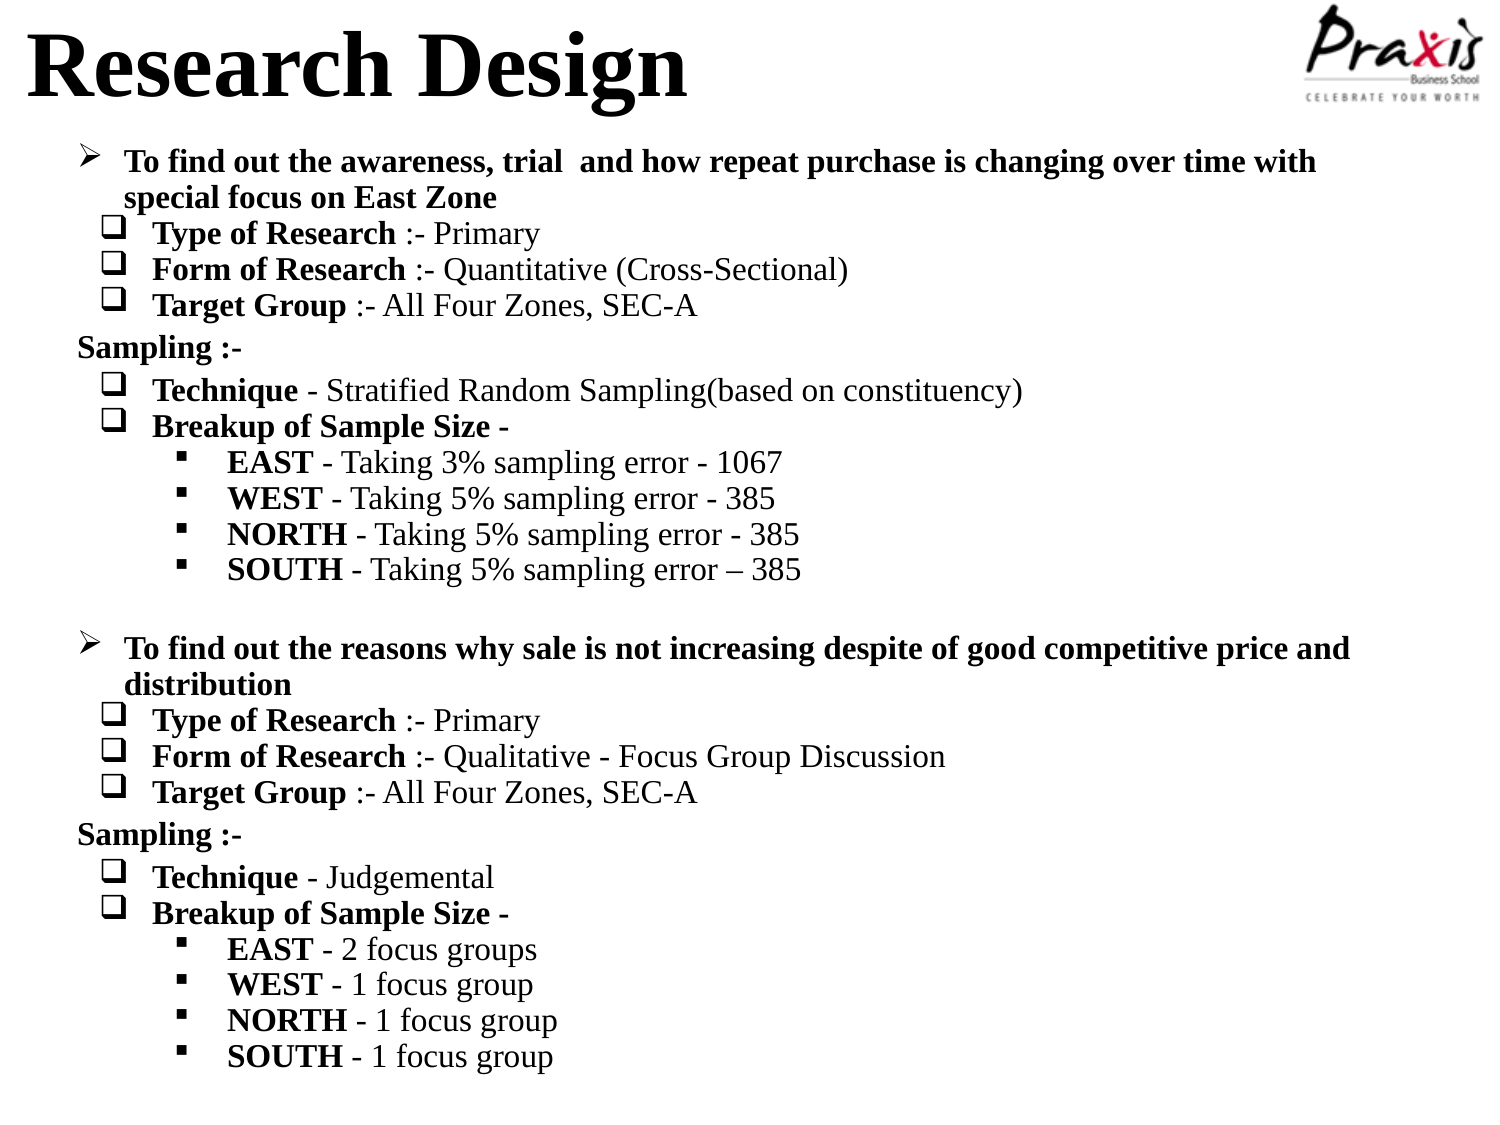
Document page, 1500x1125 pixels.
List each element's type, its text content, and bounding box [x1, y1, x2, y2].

title Research Design [11, 0, 1273, 135]
picture [1290, 0, 1500, 115]
subtitle To find out the awareness, trial and how repeat purchase is changing over time with special focus on East Zone Type of Research :- Primary Form of Research :- Quantitative (Cross-Sectional) Target Group :- All Four Zones, SEC-A Sampling :- Technique - Stratified Random Sampling(based on constituency) Breakup of Sample Size - EAST - Taking 3% sampling error - 1067 WEST - Taking 5% sampling error - 385 NORTH - Taking 5% sampling error - 385 SOUTH - Taking 5% sampling error – 385 To find out the reasons why sale is not increasing despite of good competitive price and distribution Type of Research :- Primary Form of Research :- Qualitative - Focus Group Discussion Target Group :- All Four Zones, SEC-A Sampling :- Technique - Judgemental Breakup of Sample Size - EAST - 2 focus groups WEST - 1 focus group NORTH - 1 focus group SOUTH - 1 focus group [62, 128, 1438, 1125]
